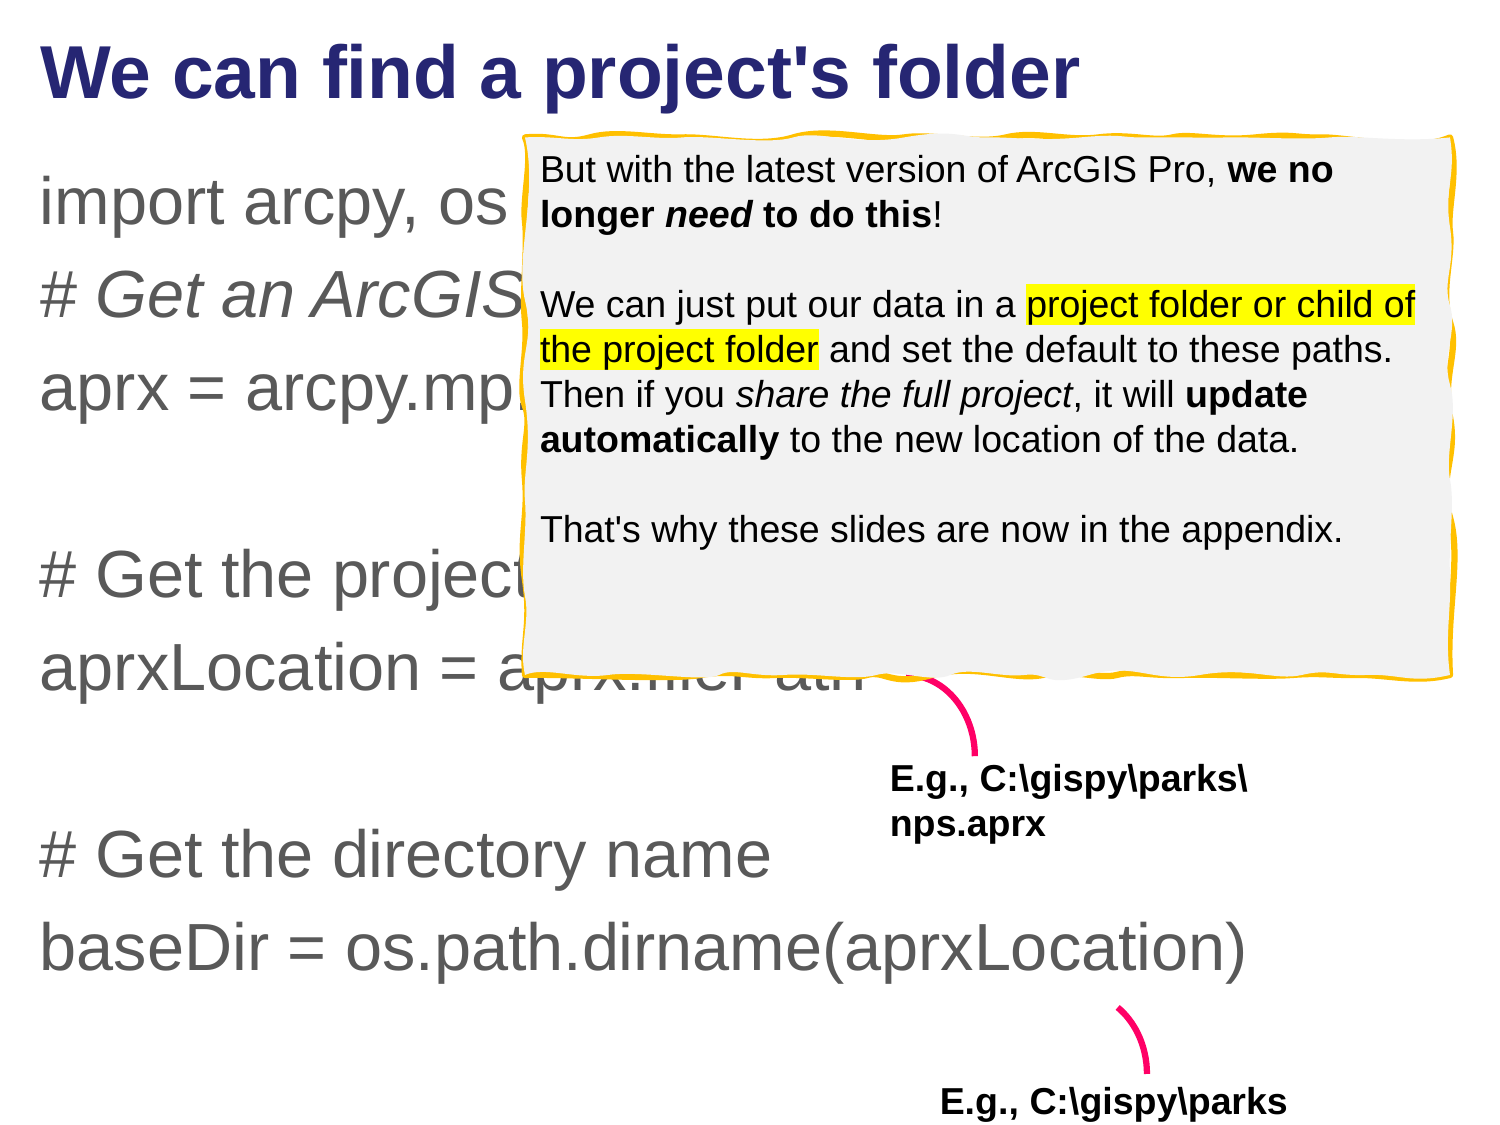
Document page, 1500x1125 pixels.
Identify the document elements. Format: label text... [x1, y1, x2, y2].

text_box [906, 675, 975, 747]
title We can find a project's folder [25, 31, 1338, 107]
text_box But with the latest version of ArcGIS Pro, we no longer need to do this! We can just put our data in a project folder or child of the project folder and set the default to these paths. Then if you share the full project, it will update automatically to the new location of the data. That's why these slides are now in the appendix. [522, 133, 1455, 681]
list import arcpy, os # Get an ArcGIS Project object aprx = arcpy.mp.ArcGISProject("CURRENT") # Get the projects full path file name aprxLocation = aprx.filePath # Get the directory name baseDir = os.path.dirname(aprxLocation) [24, 149, 1450, 1038]
text_box [1081, 1007, 1147, 1069]
text_box E.g., C:\gispy\parks\nps.aprx [875, 747, 1363, 852]
text_box E.g., C:\gispy\parks [924, 1069, 1413, 1125]
